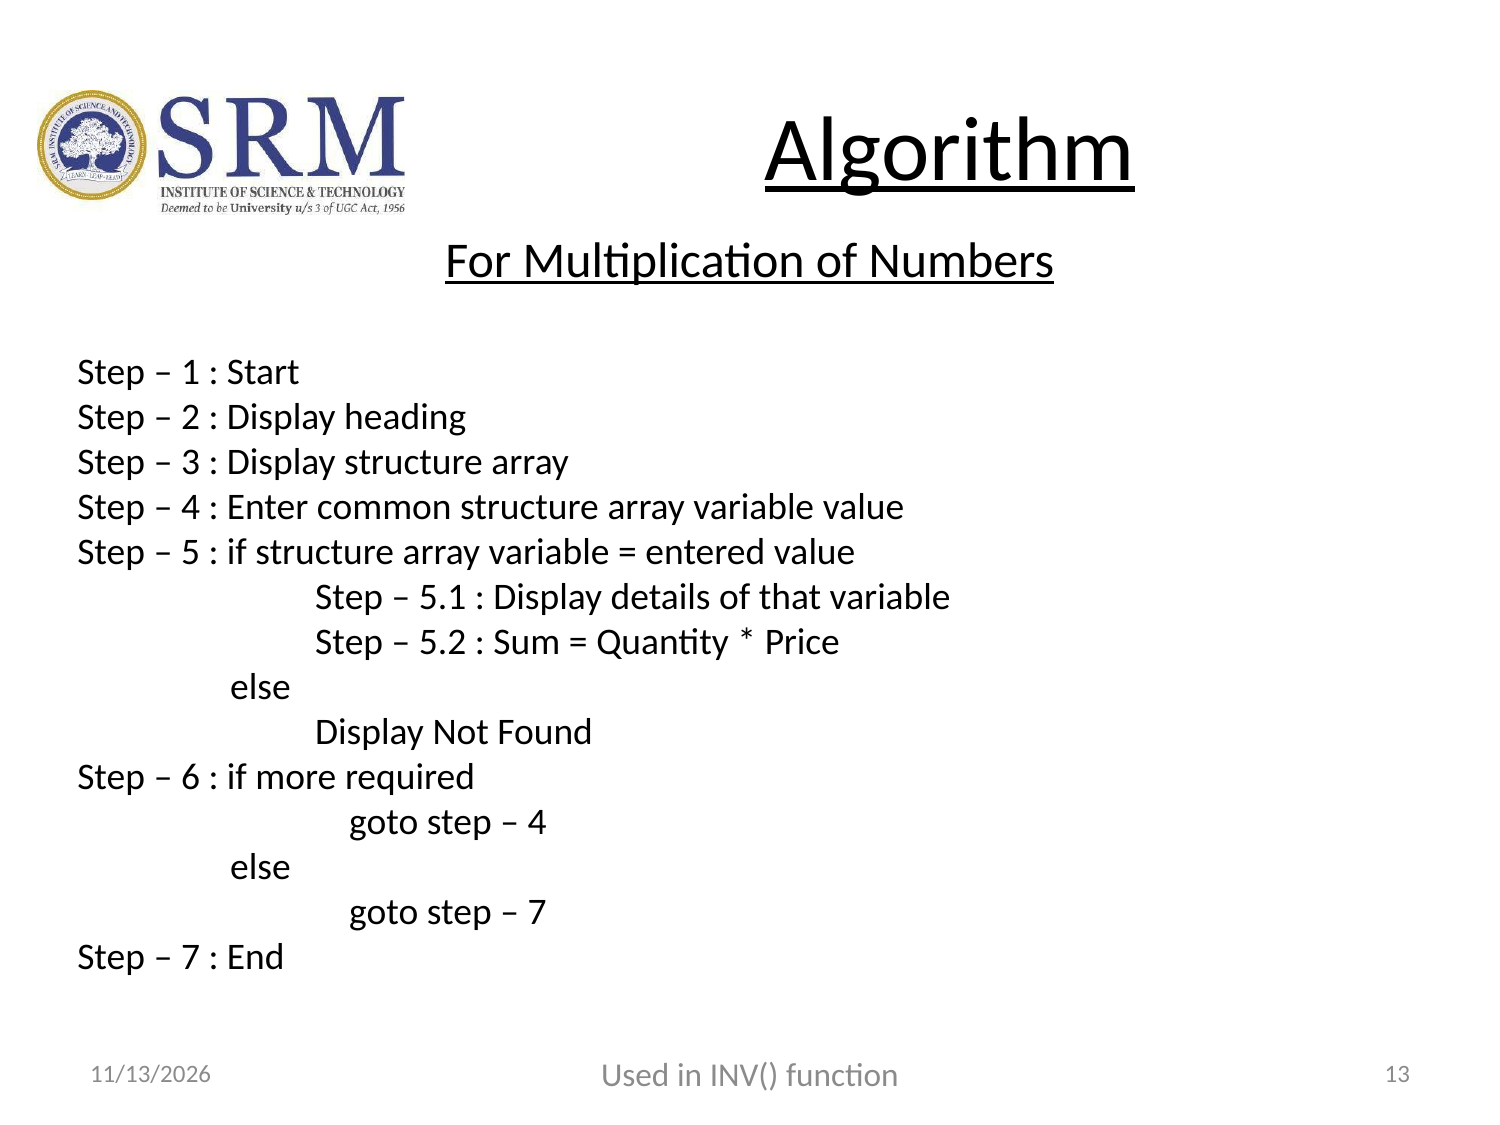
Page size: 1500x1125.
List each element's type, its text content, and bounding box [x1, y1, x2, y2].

footer Used in INV() function [512, 1042, 988, 1103]
slide_number 13 [1074, 1042, 1425, 1103]
text_box Algorithm [448, 48, 1452, 240]
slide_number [75, 1042, 425, 1103]
text_box For Multiplication of Numbers Step – 1 : Start Step – 2 : Display heading Step – 3 : Display structure array Step – 4 : Enter common structure array variable value Step – 5 : if structure array variable = entered value Step – 5.1 : Display details of that variable Step – 5.2 : Sum = Quantity * Price else Display Not Found Step – 6 : if more required goto step – 4 else goto step – 7 Step – 7 : End [60, 235, 1439, 1015]
picture [37, 90, 405, 215]
